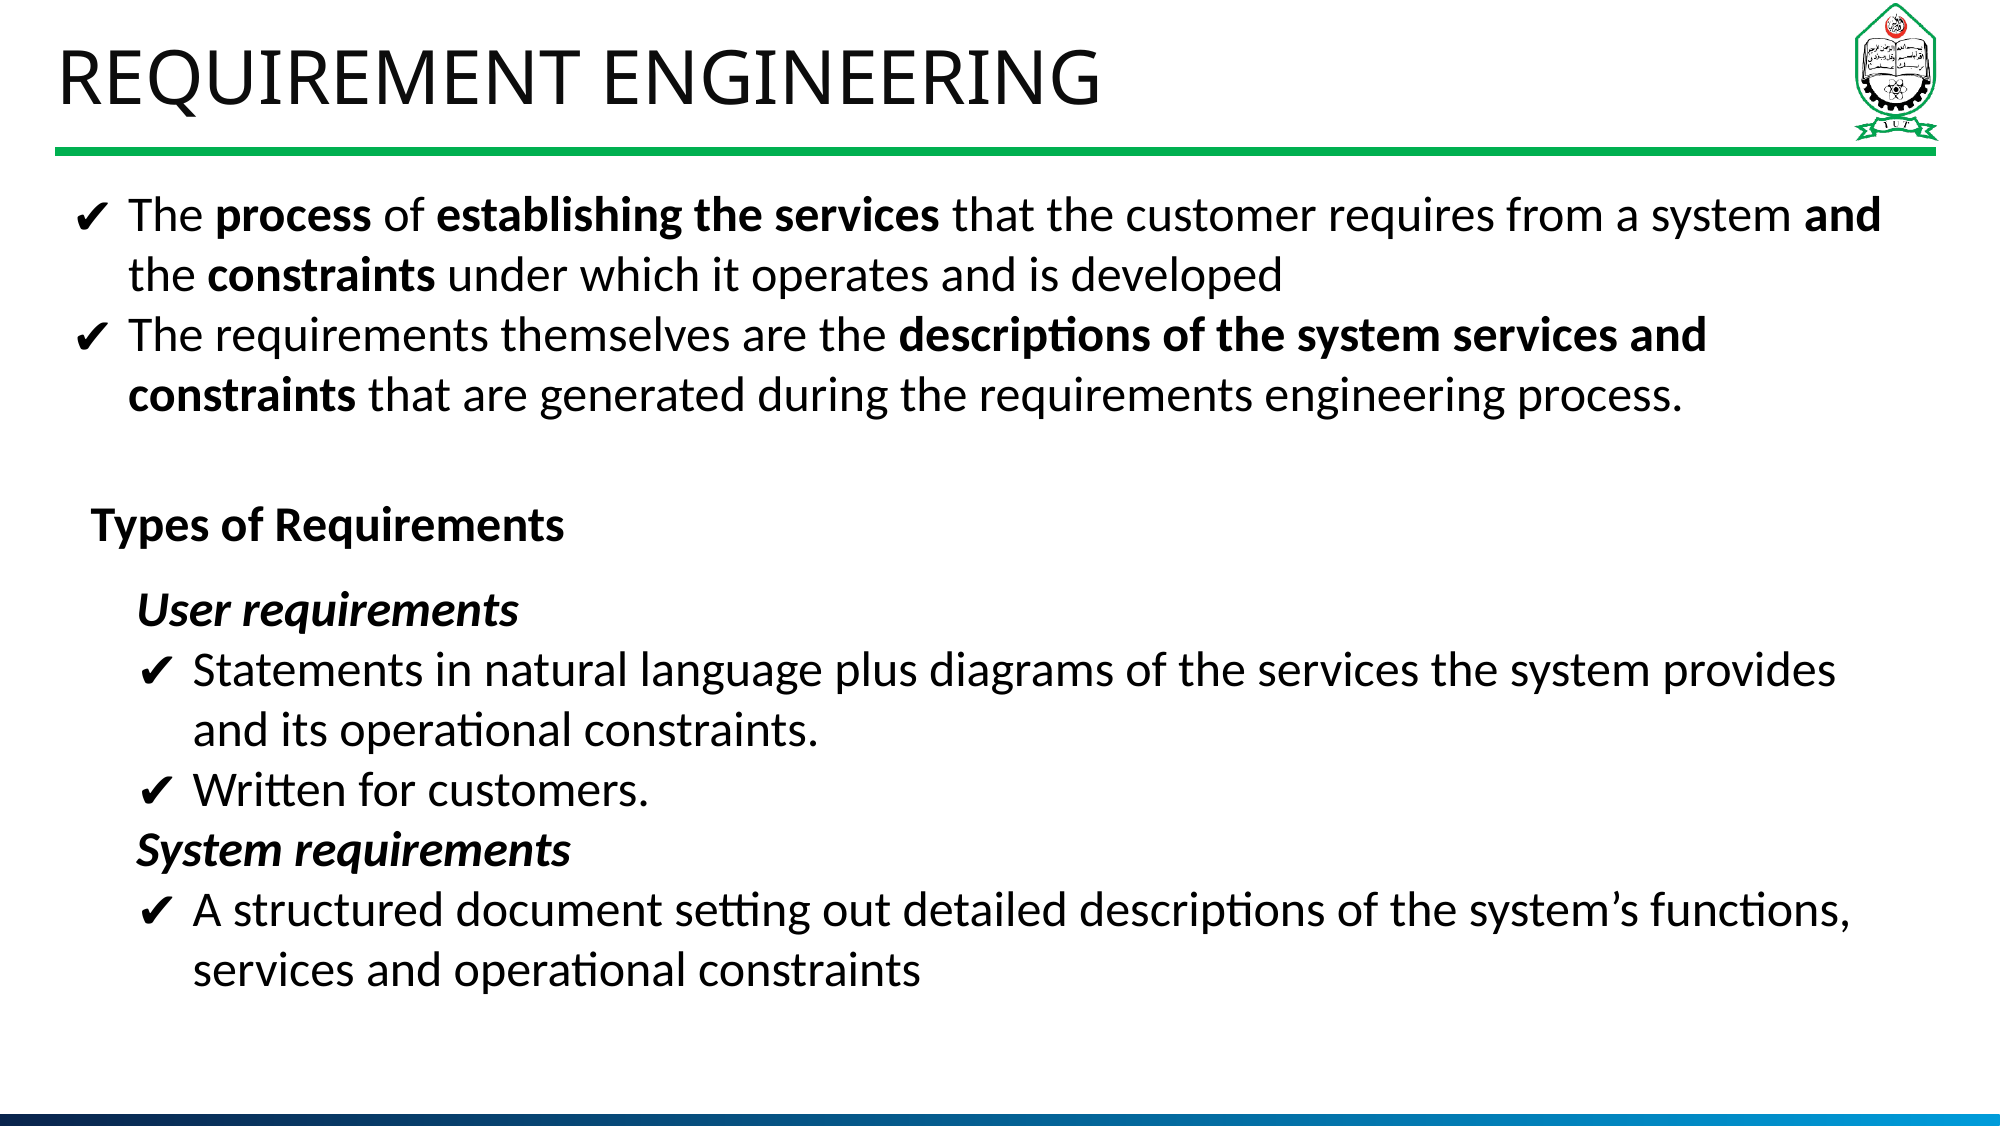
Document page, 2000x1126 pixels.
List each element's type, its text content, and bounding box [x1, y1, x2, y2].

picture [1054, 1114, 1058, 1125]
picture [1854, 3, 1939, 141]
text_box User requirements Statements in natural language plus diagrams of the services the system provides and its operational constraints. Written for customers. System requirements A structured document setting out detailed descriptions of the system’s functions, services and operational constraints [121, 568, 1902, 1004]
picture [1086, 1114, 1091, 1125]
text_box Types of Requirements [75, 484, 1076, 559]
title Requirement Engineering [56, 39, 1735, 174]
text_box The process of establishing the services that the customer requires from a system and the constraints under which it operates and is developed The requirements themselves are the descriptions of the system services and constraints that are generated during the requirements engineering process. [56, 174, 1942, 490]
